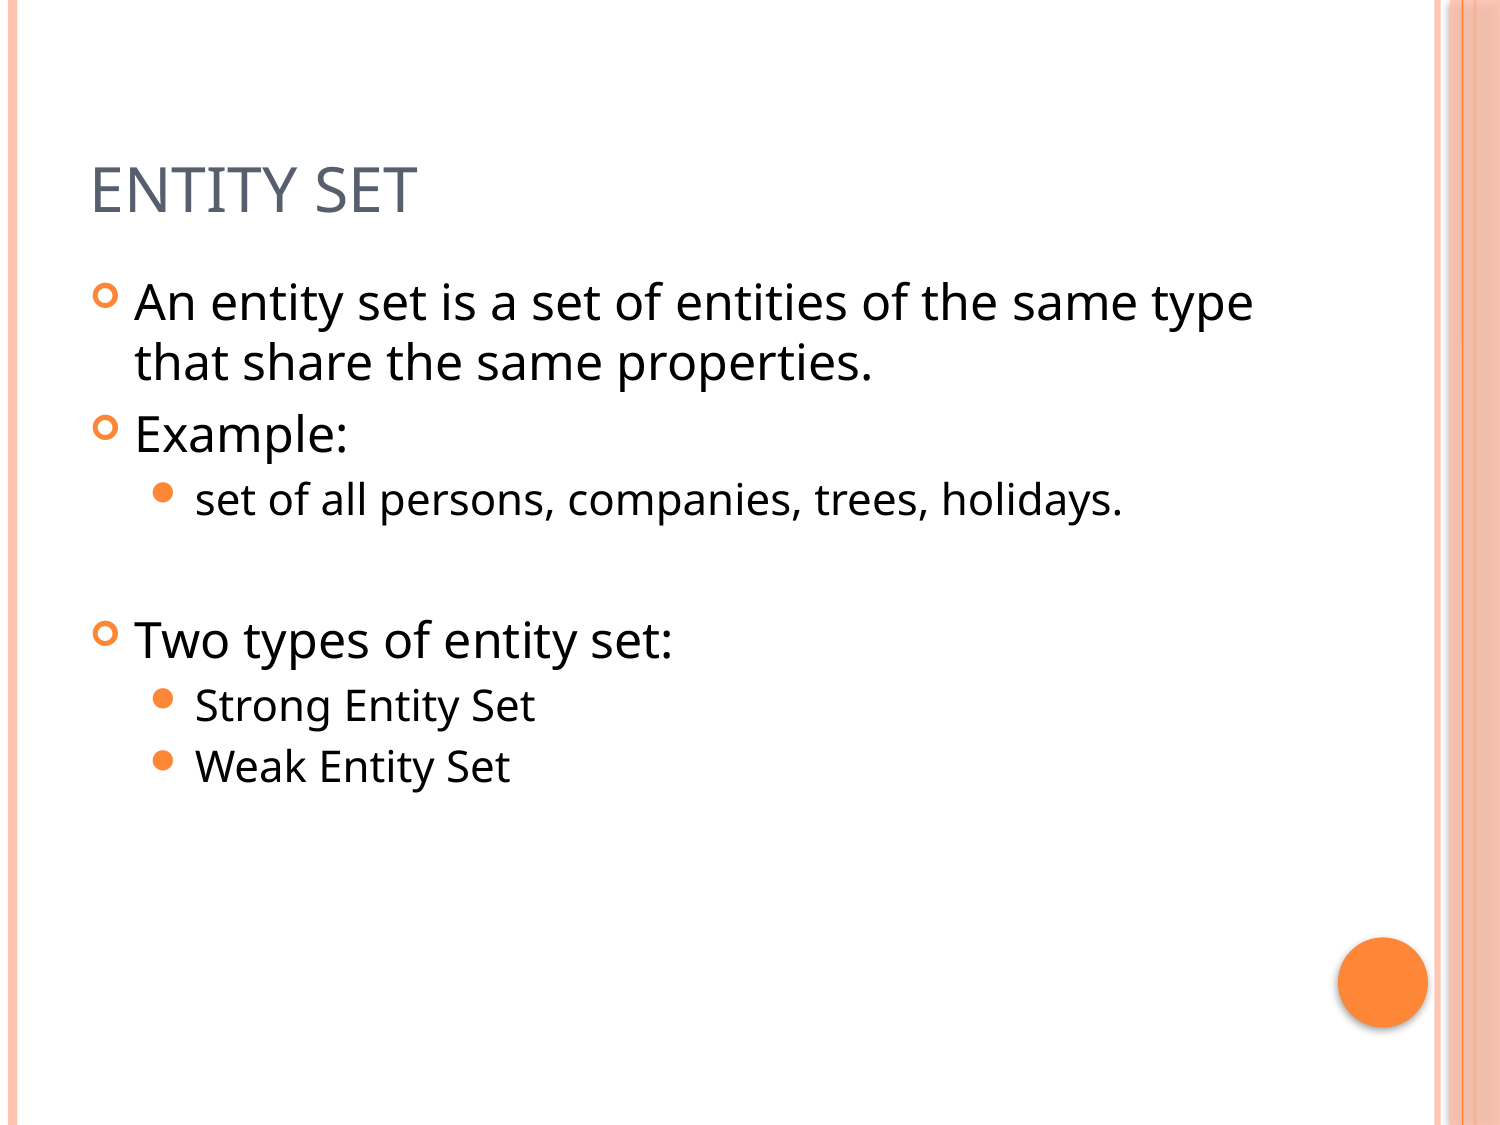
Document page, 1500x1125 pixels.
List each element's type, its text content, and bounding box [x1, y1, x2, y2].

list An entity set is a set of entities of the same type that share the same properties. Example: set of all persons, companies, trees, holidays. Two types of entity set: Strong Entity Set Weak Entity Set [75, 262, 1300, 1062]
title Entity Set [75, 45, 1300, 233]
